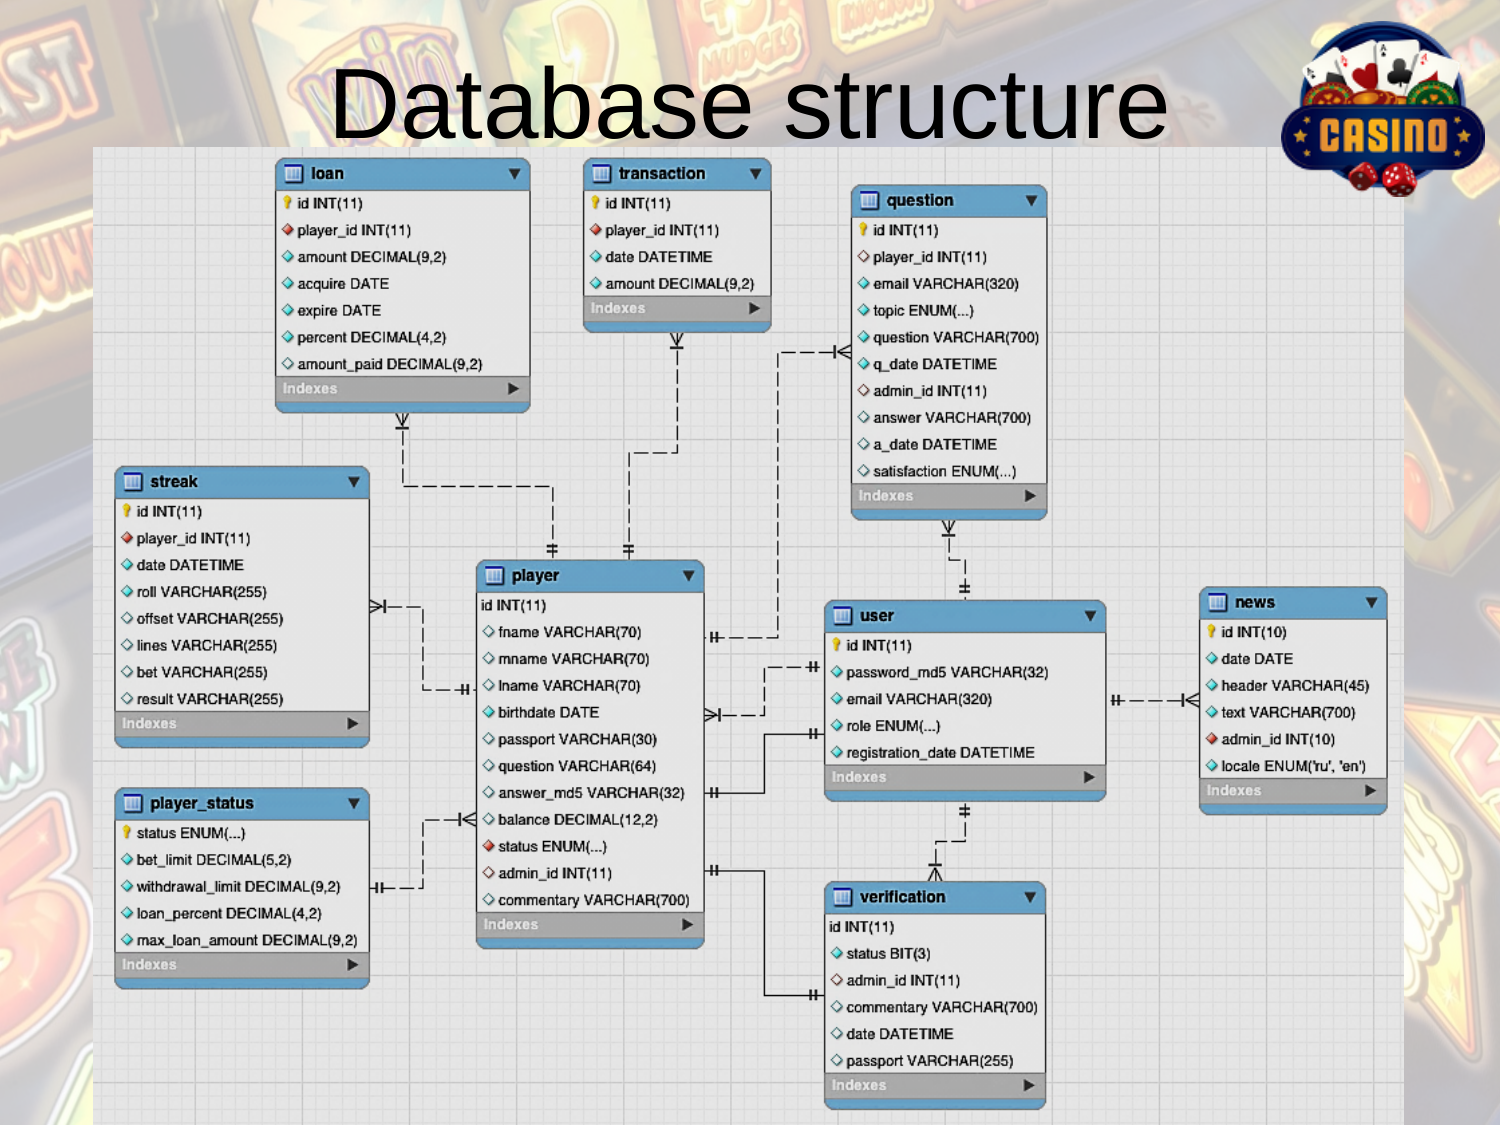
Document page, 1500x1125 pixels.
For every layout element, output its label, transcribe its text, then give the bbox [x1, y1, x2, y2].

picture [93, 21, 1485, 1125]
title Database structure [0, 0, 1500, 197]
